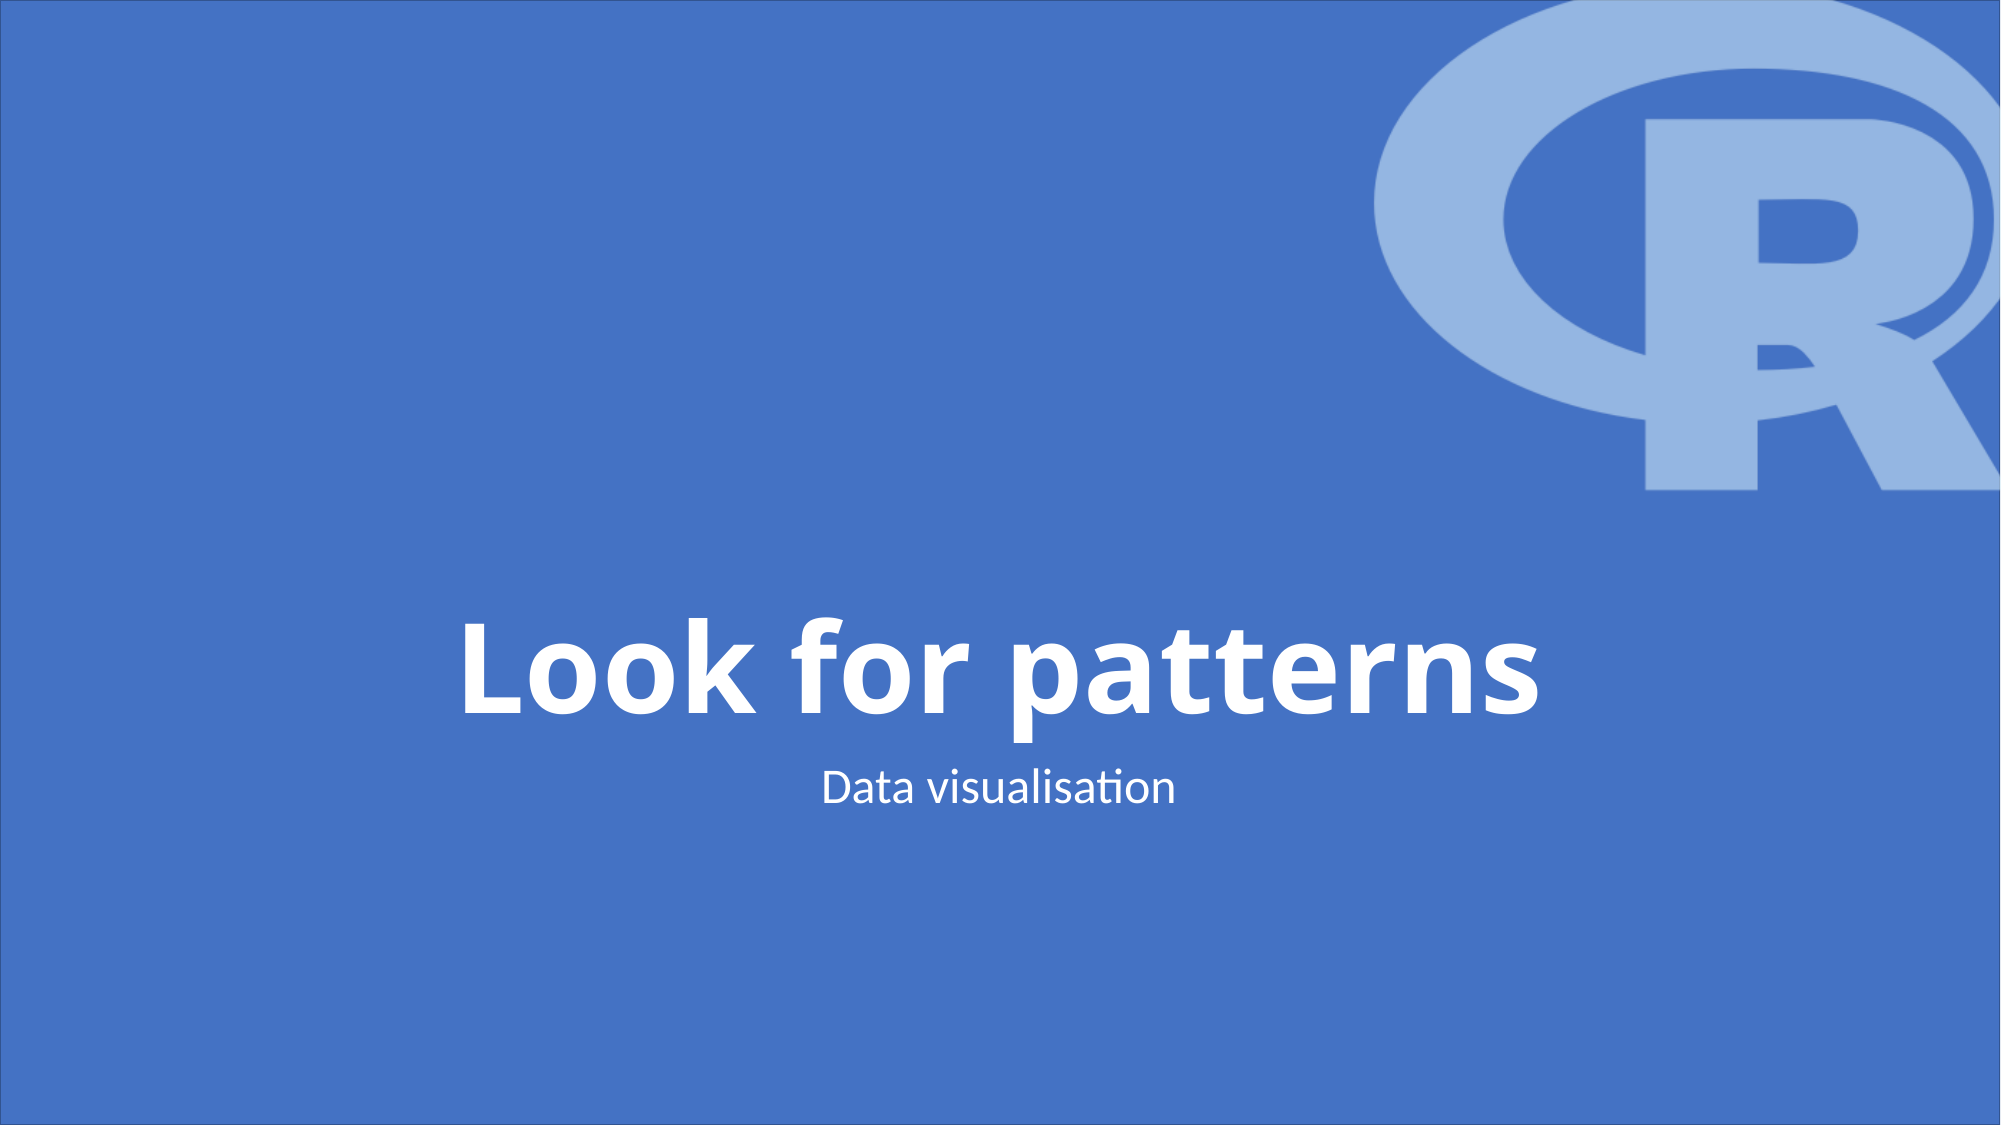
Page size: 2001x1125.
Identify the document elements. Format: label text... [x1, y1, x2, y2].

title Look for patterns [136, 280, 1862, 749]
list Data visualisation [136, 752, 1862, 999]
